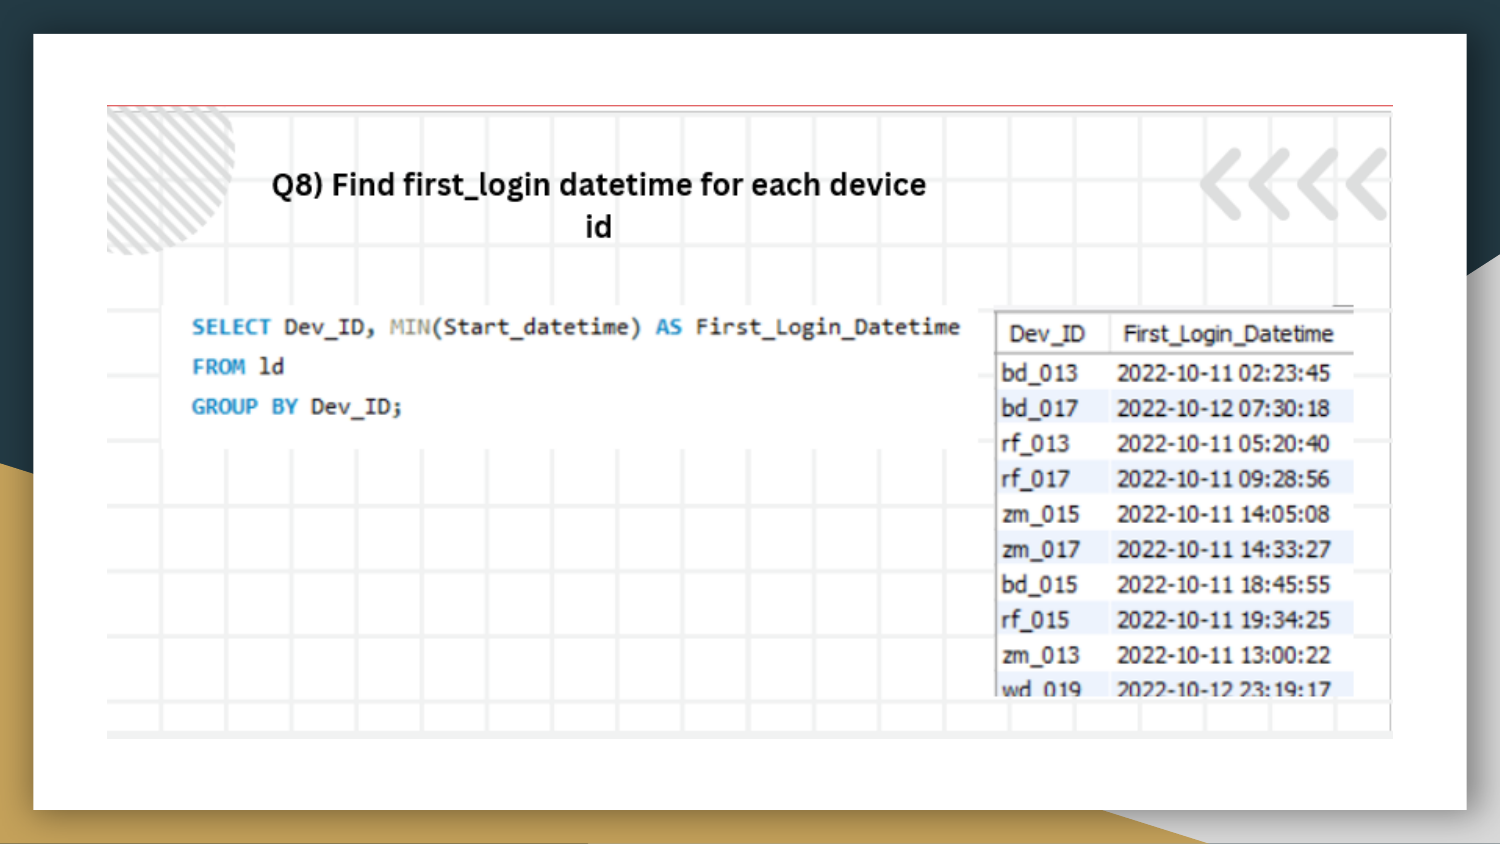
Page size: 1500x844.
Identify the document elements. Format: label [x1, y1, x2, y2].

picture [107, 105, 1393, 739]
